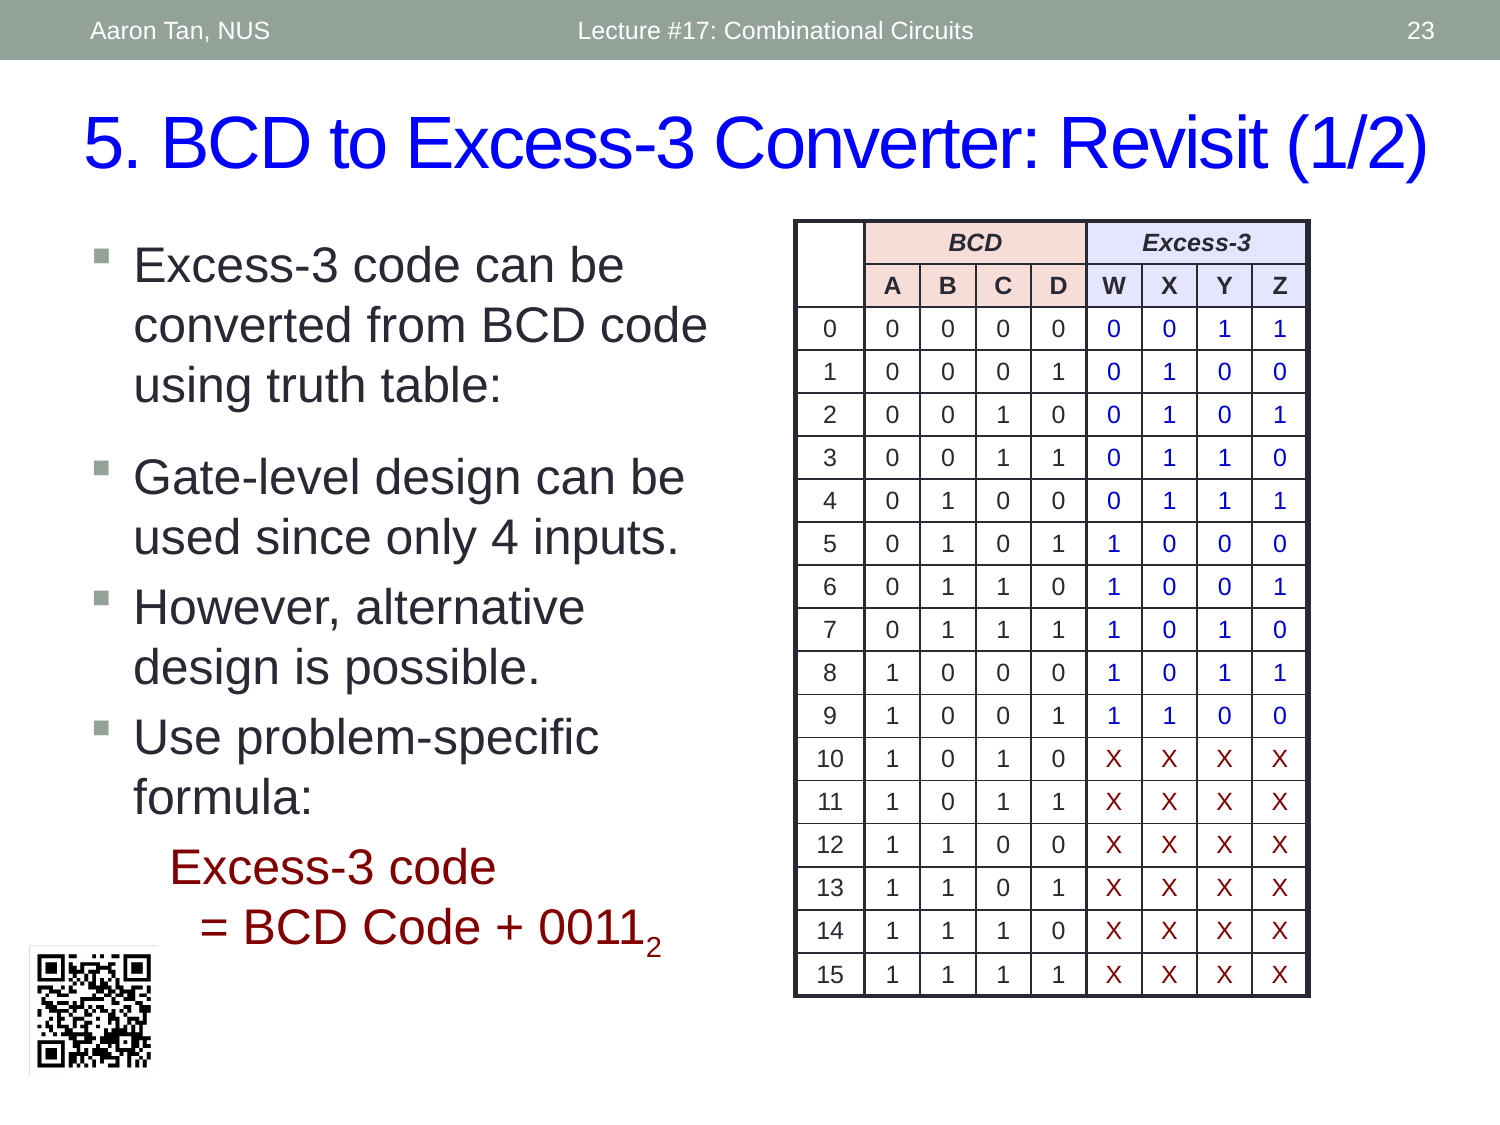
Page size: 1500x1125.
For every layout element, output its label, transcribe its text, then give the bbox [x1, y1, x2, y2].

table_cell 1 [866, 781, 919, 823]
table_cell 0 [977, 824, 1030, 866]
table_cell 1 [1253, 566, 1305, 607]
table_cell 0 [1032, 566, 1085, 607]
table_cell 1 [1088, 609, 1141, 650]
table_cell X [1198, 954, 1251, 994]
table_cell 1 [1088, 523, 1141, 564]
table_cell 1 [1253, 652, 1305, 694]
table_cell 1 [866, 738, 919, 780]
table_cell 1 [921, 824, 975, 866]
table_cell X [1253, 868, 1305, 909]
table_cell X [1253, 911, 1305, 952]
table_cell 0 [1032, 480, 1085, 521]
table_cell 1 [921, 954, 975, 994]
table_cell 1 [866, 911, 919, 952]
table_cell 1 [921, 480, 975, 521]
table_cell X [1253, 781, 1305, 823]
table_cell 0 [866, 480, 919, 521]
table_header BCD [866, 223, 1085, 263]
table_cell 0 [921, 308, 975, 349]
table_cell X [1088, 954, 1141, 994]
table_cell 1 [1088, 695, 1141, 737]
table_cell 0 [1032, 738, 1085, 780]
table_cell 0 [866, 437, 919, 478]
table_cell 1 [1198, 437, 1251, 478]
table_cell 0 [921, 781, 975, 823]
table_cell 0 [1198, 566, 1251, 607]
table_cell 1 [1198, 652, 1251, 694]
table_cell 0 [977, 308, 1030, 349]
table_cell 1 [977, 394, 1030, 435]
table_cell C [977, 265, 1030, 306]
table_cell 1 [977, 738, 1030, 780]
table_cell 1 [977, 566, 1030, 607]
text_box Excess-3 code can be converted from BCD code using truth table: [74, 224, 738, 437]
table_cell 1 [1032, 781, 1085, 823]
table_cell X [1088, 738, 1141, 780]
table_cell X [1198, 824, 1251, 866]
table_cell 0 [1253, 695, 1305, 737]
table_cell 0 [1253, 523, 1305, 564]
table_cell 1 [977, 781, 1030, 823]
table_cell 0 [798, 308, 863, 349]
table_cell 0 [1198, 394, 1251, 435]
table_cell 2 [798, 394, 863, 435]
table_cell 0 [1253, 609, 1305, 650]
table_cell 0 [977, 652, 1030, 694]
table_cell X [1088, 781, 1141, 823]
footer Lecture #17: Combinational Circuits [562, 3, 1238, 57]
table_cell 1 [1032, 609, 1085, 650]
table_cell 4 [798, 480, 863, 521]
table_cell X [1253, 954, 1305, 994]
table_cell 1 [1088, 566, 1141, 607]
table_cell 7 [798, 609, 863, 650]
table_cell 0 [1143, 609, 1196, 650]
table_cell 0 [1143, 566, 1196, 607]
table_cell 1 [1253, 394, 1305, 435]
table_cell X [1198, 868, 1251, 909]
table_cell 1 [1143, 695, 1196, 737]
table_cell X [1143, 265, 1196, 306]
table_cell 1 [1032, 523, 1085, 564]
table_cell X [1143, 824, 1196, 866]
table_cell 5 [798, 523, 863, 564]
table_cell 1 [921, 868, 975, 909]
table_cell 1 [1253, 308, 1305, 349]
table_cell 0 [1032, 652, 1085, 694]
table_cell 14 [798, 911, 863, 952]
table_cell 0 [866, 394, 919, 435]
table_cell 0 [921, 394, 975, 435]
table_cell 1 [1198, 609, 1251, 650]
table_cell Y [1198, 265, 1251, 306]
table_cell 0 [866, 351, 919, 392]
table_cell X [1198, 911, 1251, 952]
table_cell 0 [921, 695, 975, 737]
slide_number Aaron Tan, NUS [75, 3, 550, 57]
table_cell X [1198, 781, 1251, 823]
table_cell 0 [1088, 480, 1141, 521]
table_cell 15 [798, 954, 863, 994]
table_cell X [1143, 954, 1196, 994]
table_cell B [921, 265, 975, 306]
table_cell 0 [1143, 308, 1196, 349]
table_cell 0 [1088, 308, 1141, 349]
table_cell 1 [977, 911, 1030, 952]
table_cell X [1088, 911, 1141, 952]
table_cell 0 [1198, 523, 1251, 564]
table_cell 1 [866, 652, 919, 694]
table_cell 0 [866, 308, 919, 349]
table_cell X [1143, 781, 1196, 823]
table_cell 1 [1032, 437, 1085, 478]
text_box Gate-level design can be used since only 4 inputs. However, alternative design is possible. Use problem-specific formula: Excess-3 code = BCD Code + 00112 [74, 437, 738, 988]
table_cell X [1143, 911, 1196, 952]
table_cell 6 [798, 566, 863, 607]
table_cell 1 [977, 609, 1030, 650]
table_cell X [1253, 824, 1305, 866]
table_cell 0 [1032, 824, 1085, 866]
table_cell 1 [1143, 437, 1196, 478]
table_cell 0 [1032, 394, 1085, 435]
table_cell 1 [921, 911, 975, 952]
table_cell 1 [866, 868, 919, 909]
table_cell 1 [798, 351, 863, 392]
table_cell 1 [1143, 351, 1196, 392]
table_cell A [866, 265, 919, 306]
slide_number 23 [1308, 3, 1450, 57]
table_cell 0 [1198, 351, 1251, 392]
table_cell 0 [1032, 308, 1085, 349]
table_cell 13 [798, 868, 863, 909]
table_cell 1 [1253, 480, 1305, 521]
table_cell 1 [1088, 652, 1141, 694]
table_cell 0 [977, 695, 1030, 737]
table_cell 0 [1198, 695, 1251, 737]
table_cell 1 [1032, 351, 1085, 392]
table_cell 1 [1032, 868, 1085, 909]
table_cell 12 [798, 824, 863, 866]
table_header Excess-3 [1088, 223, 1305, 263]
table_cell 1 [866, 695, 919, 737]
picture [29, 945, 158, 1075]
table_cell X [1088, 868, 1141, 909]
table_cell 1 [1143, 480, 1196, 521]
table_cell 1 [1143, 394, 1196, 435]
table_cell D [1032, 265, 1085, 306]
table_cell 10 [798, 738, 863, 780]
table_cell 0 [977, 480, 1030, 521]
table_cell 0 [977, 523, 1030, 564]
table_cell 0 [977, 351, 1030, 392]
table_cell X [1088, 824, 1141, 866]
table_cell 0 [1143, 523, 1196, 564]
title 5. BCD to Excess-3 Converter: Revisit (1/2) [68, 86, 1450, 192]
table_cell 1 [1198, 480, 1251, 521]
table_cell 1 [1032, 695, 1085, 737]
table_cell 0 [1253, 437, 1305, 478]
table_cell 0 [1088, 394, 1141, 435]
table_cell 1 [977, 437, 1030, 478]
table_cell 1 [1198, 308, 1251, 349]
table_cell 1 [921, 566, 975, 607]
table_cell 1 [866, 824, 919, 866]
table_cell 1 [921, 609, 975, 650]
table_cell X [1253, 738, 1305, 780]
table_cell 0 [921, 652, 975, 694]
table_cell 0 [921, 738, 975, 780]
table_cell 0 [977, 868, 1030, 909]
table_cell 0 [866, 566, 919, 607]
table_cell 1 [1032, 954, 1085, 994]
table_cell 8 [798, 652, 863, 694]
table_cell X [1143, 868, 1196, 909]
table_cell 0 [1032, 911, 1085, 952]
table_cell 3 [798, 437, 863, 478]
table_cell X [1198, 738, 1251, 780]
table_cell 11 [798, 781, 863, 823]
table_cell 0 [866, 523, 919, 564]
table_cell 0 [1088, 351, 1141, 392]
table_cell 1 [921, 523, 975, 564]
table_cell 0 [1253, 351, 1305, 392]
table_cell W [1088, 265, 1141, 306]
table_cell 0 [921, 351, 975, 392]
table_cell 0 [921, 437, 975, 478]
table_cell X [1143, 738, 1196, 780]
table_cell 0 [1088, 437, 1141, 478]
table_cell Z [1253, 265, 1305, 306]
table_cell 0 [866, 609, 919, 650]
table_cell 1 [977, 954, 1030, 994]
table_cell 9 [798, 695, 863, 737]
table_cell 0 [1143, 652, 1196, 694]
table_header [798, 223, 863, 306]
table_cell 1 [866, 954, 919, 994]
